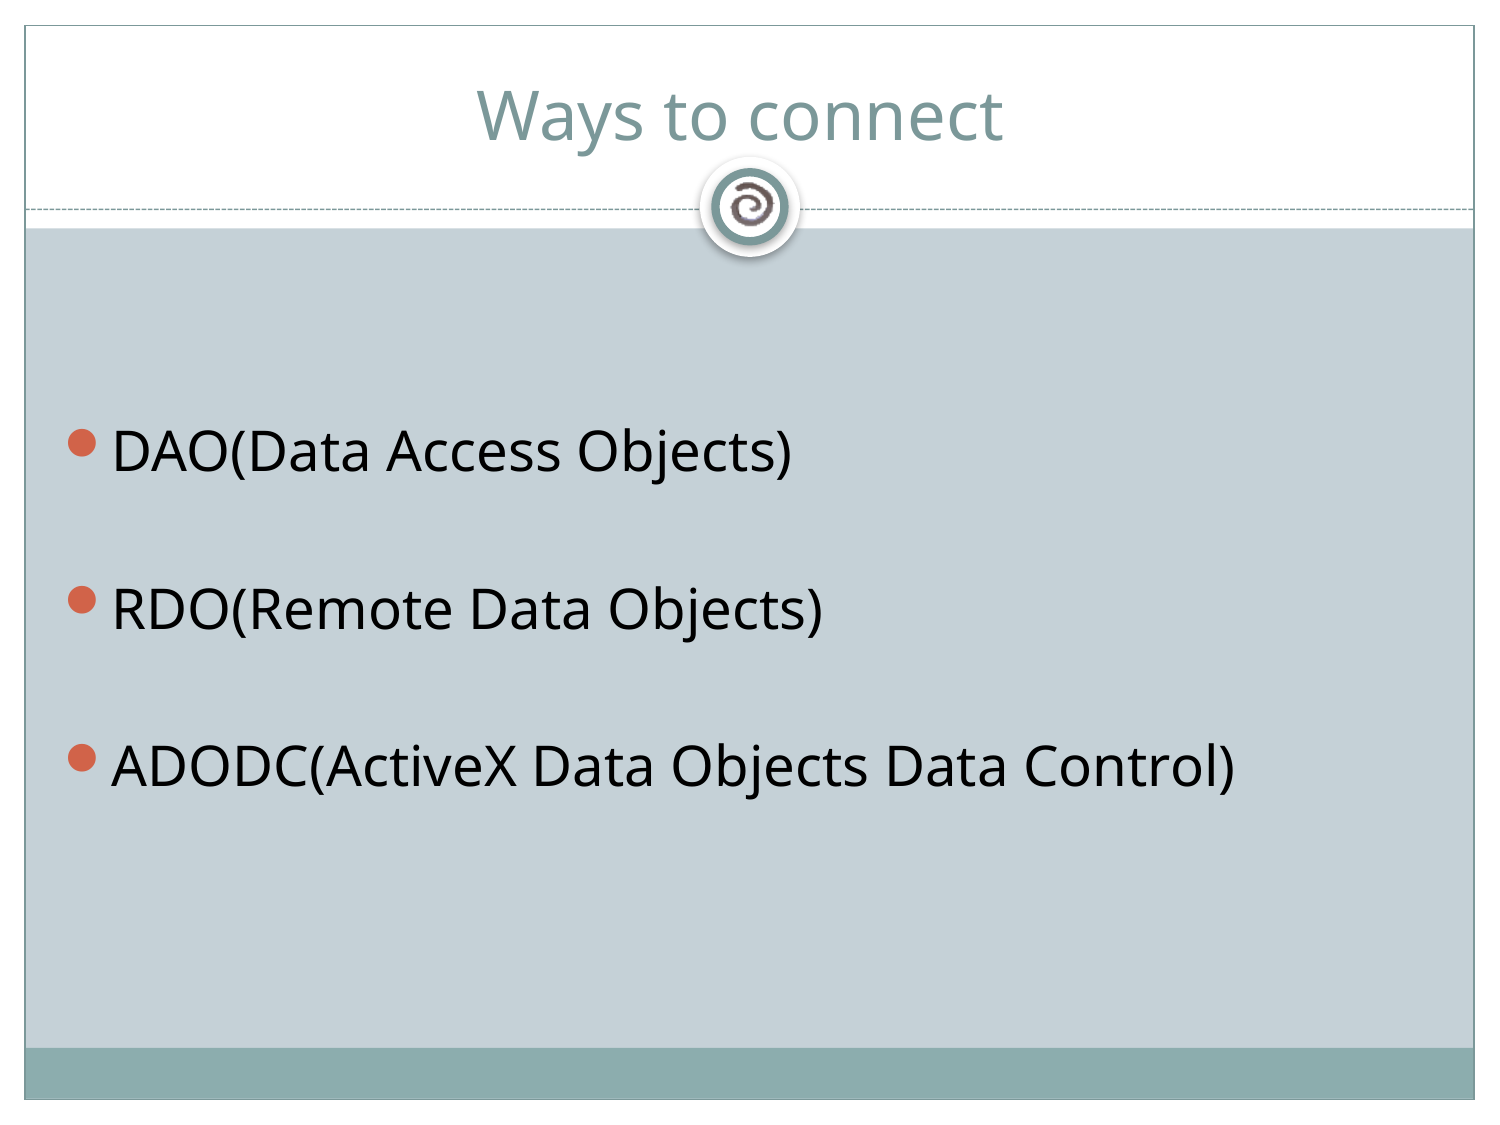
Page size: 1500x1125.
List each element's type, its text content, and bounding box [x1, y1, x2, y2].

title Ways to connect [49, 37, 1450, 162]
list DAO(Data Access Objects) RDO(Remote Data Objects) ADODC(ActiveX Data Objects Data Control) [49, 250, 1445, 1001]
picture [727, 182, 775, 230]
